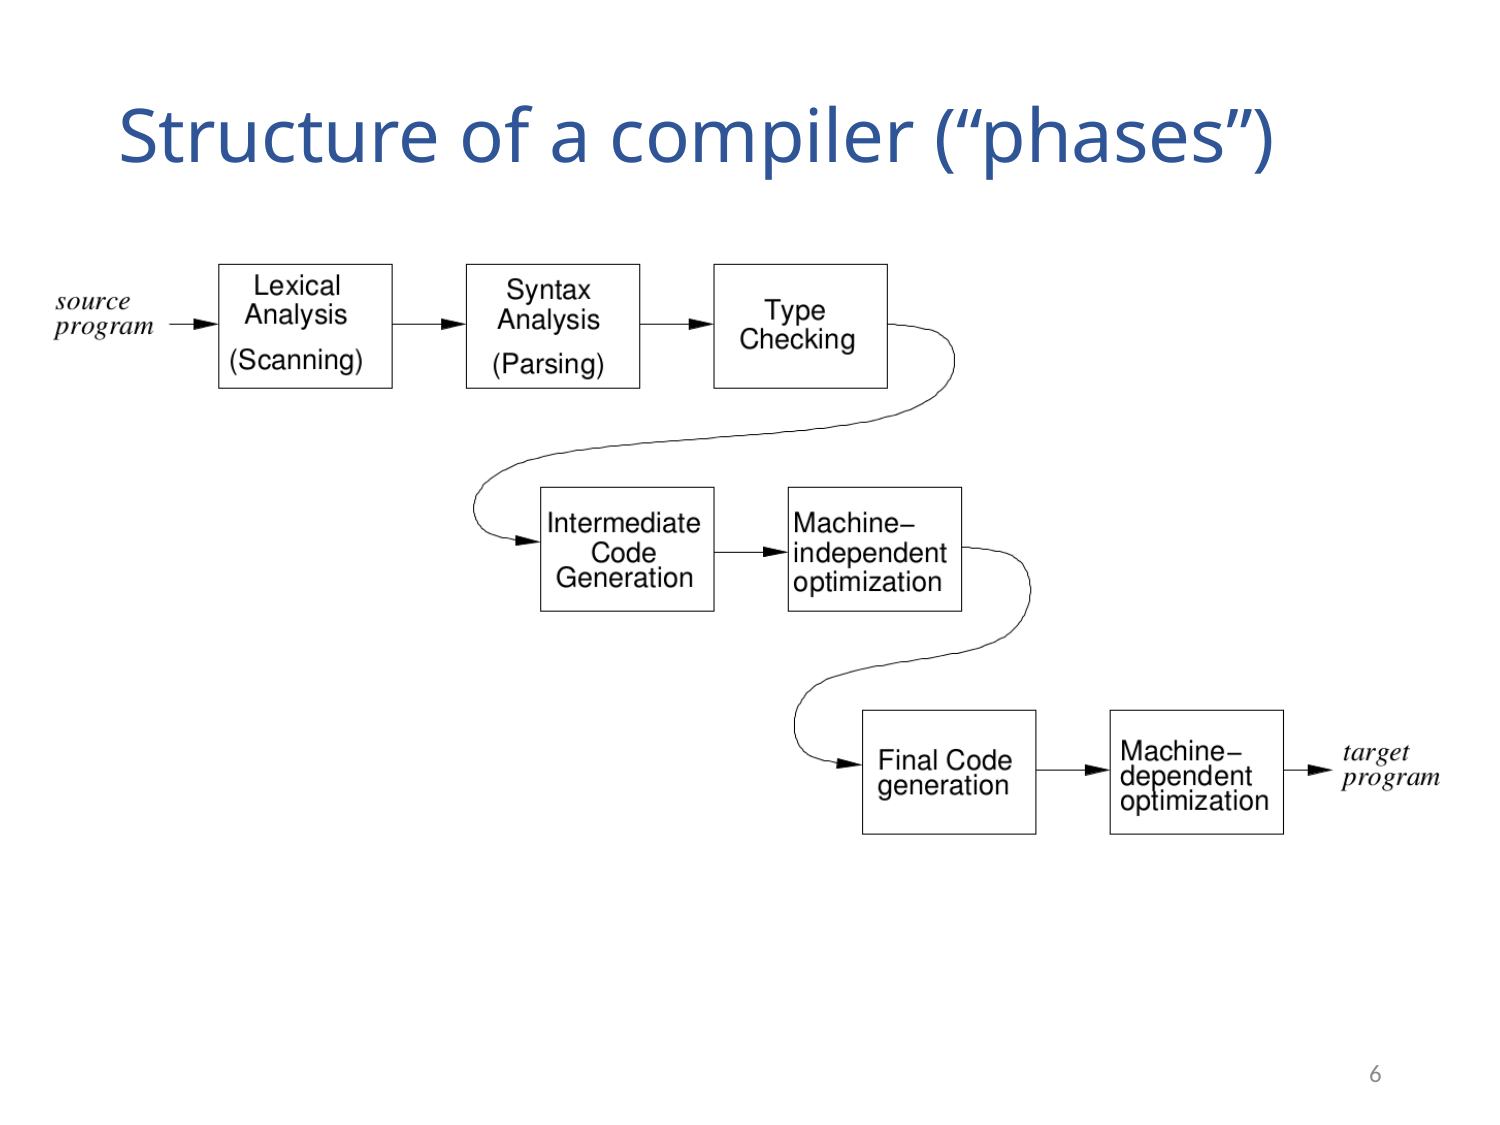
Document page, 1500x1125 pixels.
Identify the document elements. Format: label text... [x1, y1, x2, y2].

picture [44, 237, 1446, 846]
title Structure of a compiler (“phases”) [103, 59, 1397, 218]
slide_number 6 [1059, 1042, 1397, 1103]
